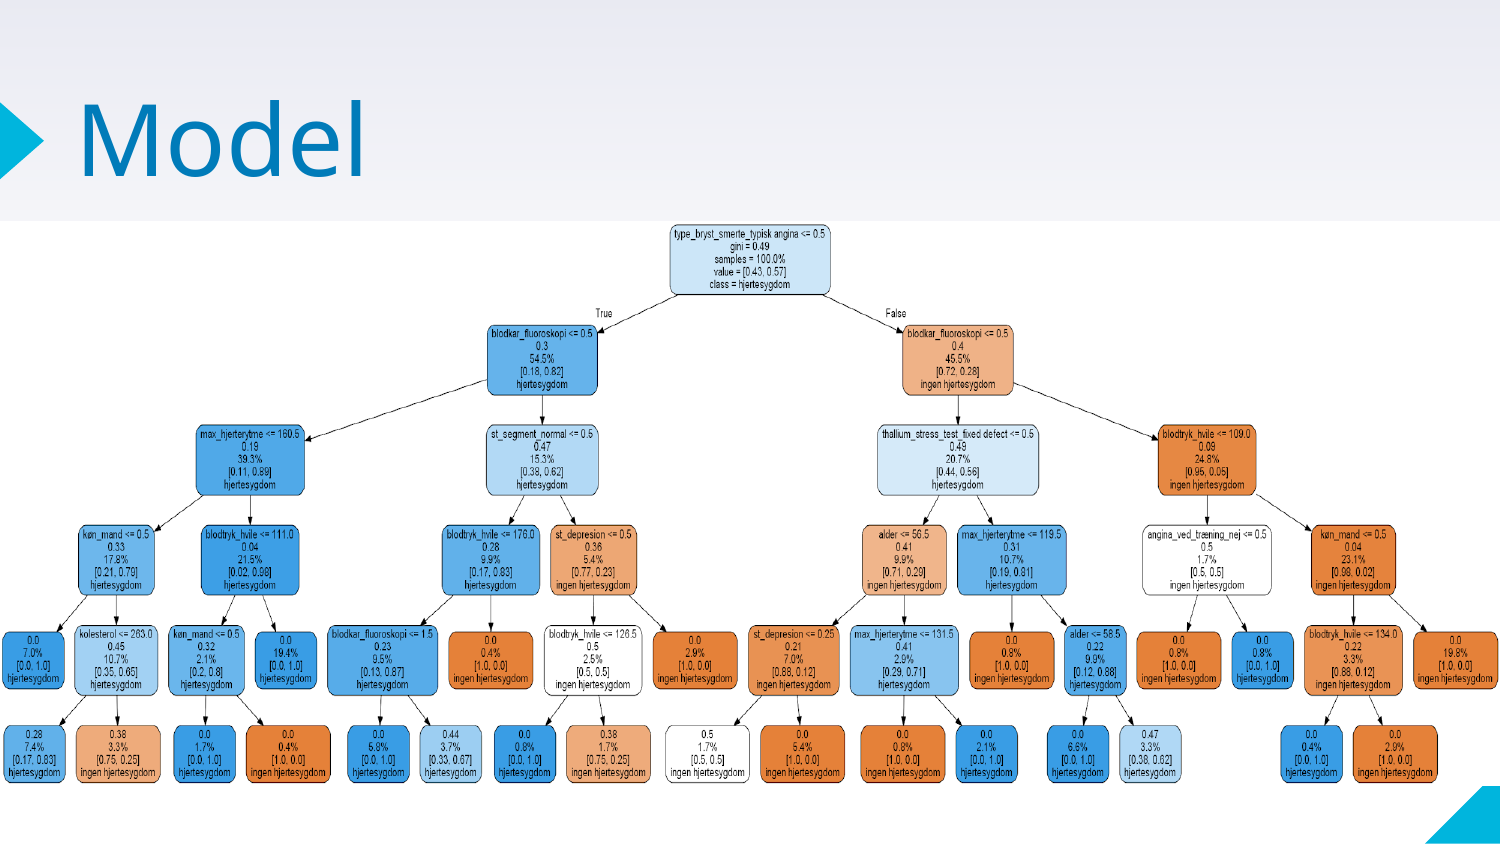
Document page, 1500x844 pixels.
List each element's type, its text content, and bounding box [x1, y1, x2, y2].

title Model [75, 99, 1001, 219]
picture [0, 221, 1500, 789]
picture [1471, 790, 1498, 797]
